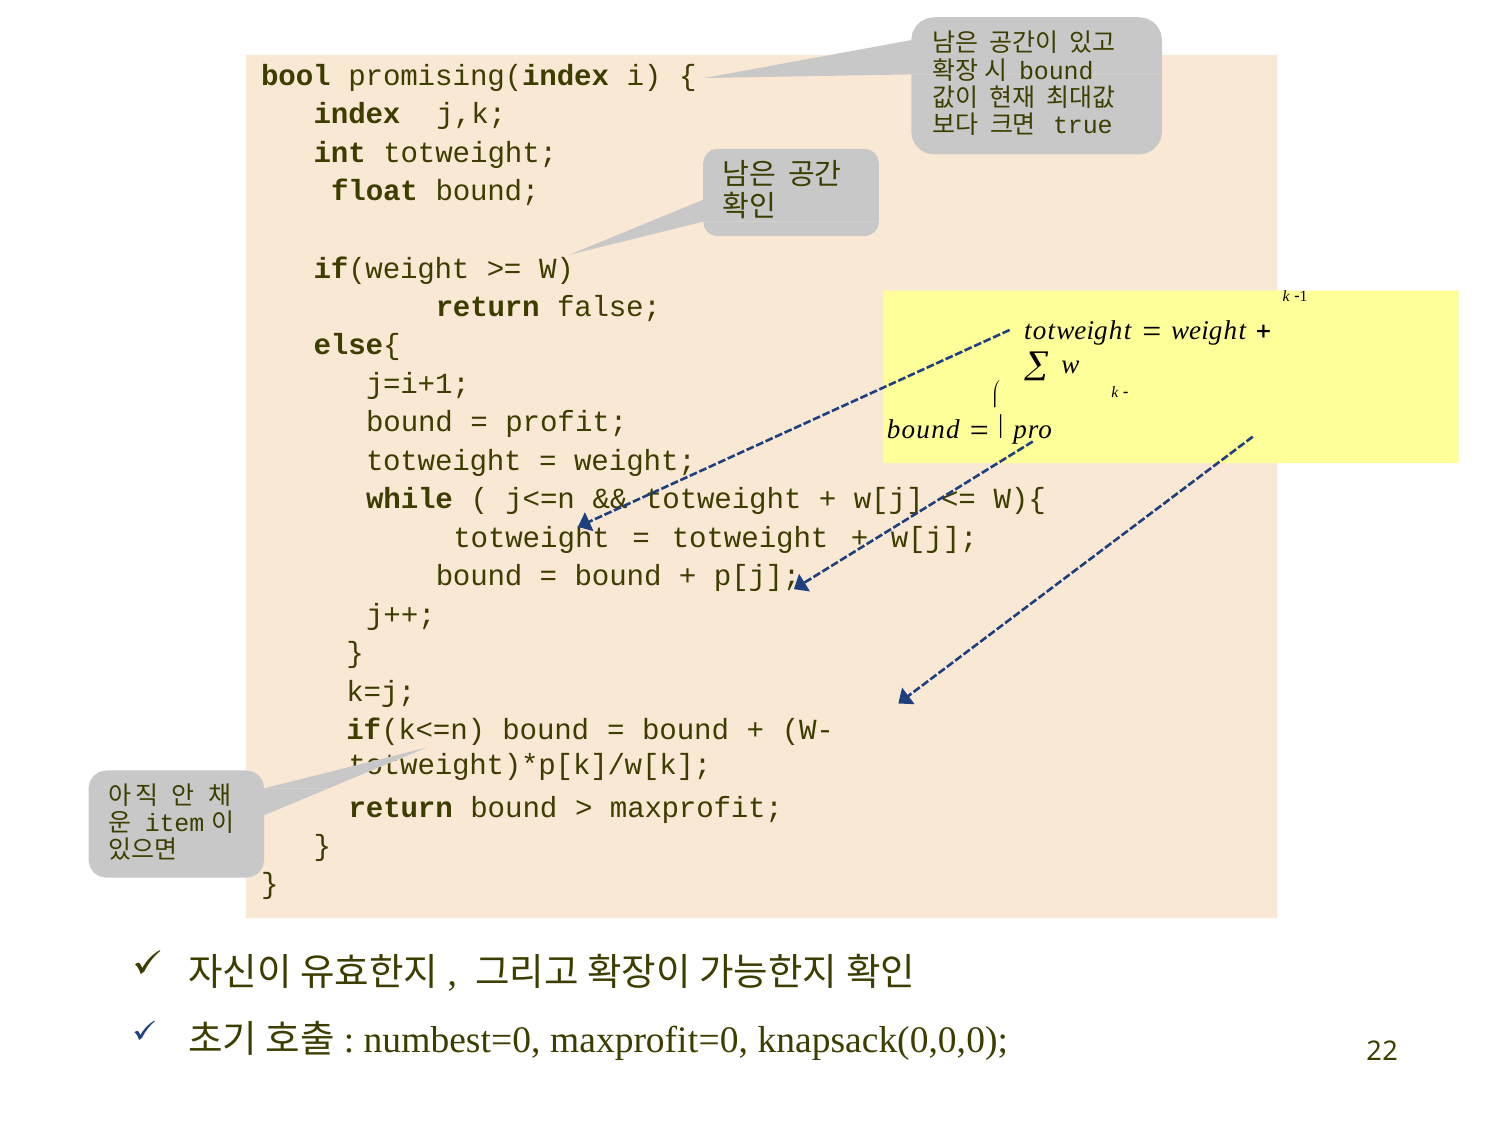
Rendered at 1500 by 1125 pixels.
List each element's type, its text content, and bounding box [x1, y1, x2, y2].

text_box [594, 514, 603, 521]
text_box [821, 566, 830, 573]
text_box [1021, 598, 1038, 612]
text_box 자신이 유효한지, 그리고 확장이 가능한지 확인 초기 호출: numbest=0, maxprofit=0, knapsack(0,0,0); [130, 923, 1013, 1060]
text_box [774, 432, 783, 439]
text_box if(weight >= W) [311, 246, 578, 284]
text_box [921, 673, 938, 687]
text_box [983, 337, 992, 344]
text_box [670, 480, 679, 486]
text_box [830, 560, 839, 568]
text_box [1079, 548, 1104, 568]
text_box [577, 512, 594, 532]
text_box [641, 493, 651, 499]
text_box [569, 148, 879, 255]
text_box [1137, 510, 1154, 524]
text_box [979, 629, 996, 643]
text_box [992, 328, 1011, 339]
text_box [964, 341, 982, 352]
text_box [916, 367, 925, 374]
text_box [1025, 440, 1034, 447]
text_box [831, 406, 840, 413]
text_box [1179, 473, 1204, 493]
text_box [990, 456, 1007, 469]
text_box [613, 506, 622, 512]
text_box [892, 517, 910, 529]
text_box [883, 290, 1459, 464]
text_box [839, 549, 857, 562]
text_box [1237, 435, 1254, 449]
text_box [869, 389, 878, 395]
text_box [717, 458, 726, 465]
text_box [802, 419, 812, 426]
text_box k 1 totweight  weight   w [1017, 291, 1338, 386]
text_box [919, 506, 928, 513]
text_box [907, 372, 916, 378]
text_box [963, 478, 972, 486]
text_box [878, 384, 887, 391]
text_box [765, 436, 774, 443]
text_box [996, 623, 1004, 631]
text_box 남은 공간 확인 [720, 152, 859, 222]
text_box [888, 380, 897, 387]
text_box [689, 467, 707, 478]
text_box [651, 484, 669, 495]
text_box [897, 376, 906, 382]
text_box } [311, 824, 334, 862]
text_box [1104, 535, 1121, 549]
text_box [840, 402, 850, 408]
text_box [246, 54, 1278, 919]
text_box } [259, 862, 281, 900]
text_box [898, 686, 921, 705]
text_box [784, 428, 793, 434]
text_box  [989, 375, 1006, 396]
text_box [1004, 611, 1021, 625]
text_box [755, 441, 764, 447]
text_box [1220, 448, 1237, 462]
text_box k  [1109, 386, 1133, 401]
text_box bound   pro [880, 396, 1058, 448]
text_box [1204, 460, 1221, 474]
text_box [1054, 567, 1079, 587]
text_box [736, 449, 745, 456]
text_box return false; [433, 285, 665, 320]
text_box [954, 484, 963, 491]
text_box [622, 497, 641, 508]
text_box [603, 510, 613, 516]
text_box [1037, 586, 1054, 600]
text_box [857, 538, 874, 551]
text_box [883, 528, 892, 535]
text_box [945, 354, 954, 361]
text_box [910, 511, 919, 518]
text_box [821, 410, 831, 417]
text_box [1120, 523, 1137, 537]
text_box [972, 467, 990, 480]
text_box [708, 462, 717, 469]
text_box [954, 350, 963, 357]
text_box bool promising(index i) { index j,k; int totweight; float bound; [259, 50, 700, 207]
text_box [1007, 451, 1016, 458]
text_box [1016, 445, 1025, 453]
text_box [874, 533, 883, 540]
text_box [679, 475, 688, 482]
text_box else{ j=i+1; bound = profit; totweight = weight; [311, 320, 700, 477]
text_box [954, 648, 971, 662]
text_box [88, 747, 427, 878]
text_box [926, 363, 935, 369]
text_box [971, 642, 979, 650]
text_box [793, 423, 802, 430]
text_box [937, 661, 954, 675]
text_box [746, 445, 755, 452]
text_box [727, 454, 736, 460]
text_box [859, 393, 868, 400]
text_box [927, 489, 954, 507]
text_box [1162, 492, 1179, 506]
text_box [850, 397, 859, 404]
text_box [1154, 504, 1162, 512]
text_box [935, 359, 944, 365]
text_box 22 [1364, 1031, 1400, 1067]
text_box while ( j<=n && totweight + w[j] <= W){ totweight = totweight + w[j]; bound = bound + p[j]; j++; } k=j; if(k<=n) bound = bound + (W-totweight)*p[k]/w[k]; [346, 474, 1206, 781]
text_box [704, 17, 1163, 155]
text_box return bound > maxprofit; [346, 785, 787, 823]
text_box 남은 공간이 있고 [930, 24, 1141, 51]
text_box 확장 시 bound 값이 현재 최대값 보다 크면 true [930, 51, 1141, 139]
text_box 아직 안 채 운 item이 있으면 [106, 776, 242, 864]
text_box [812, 415, 821, 421]
text_box [793, 571, 821, 592]
